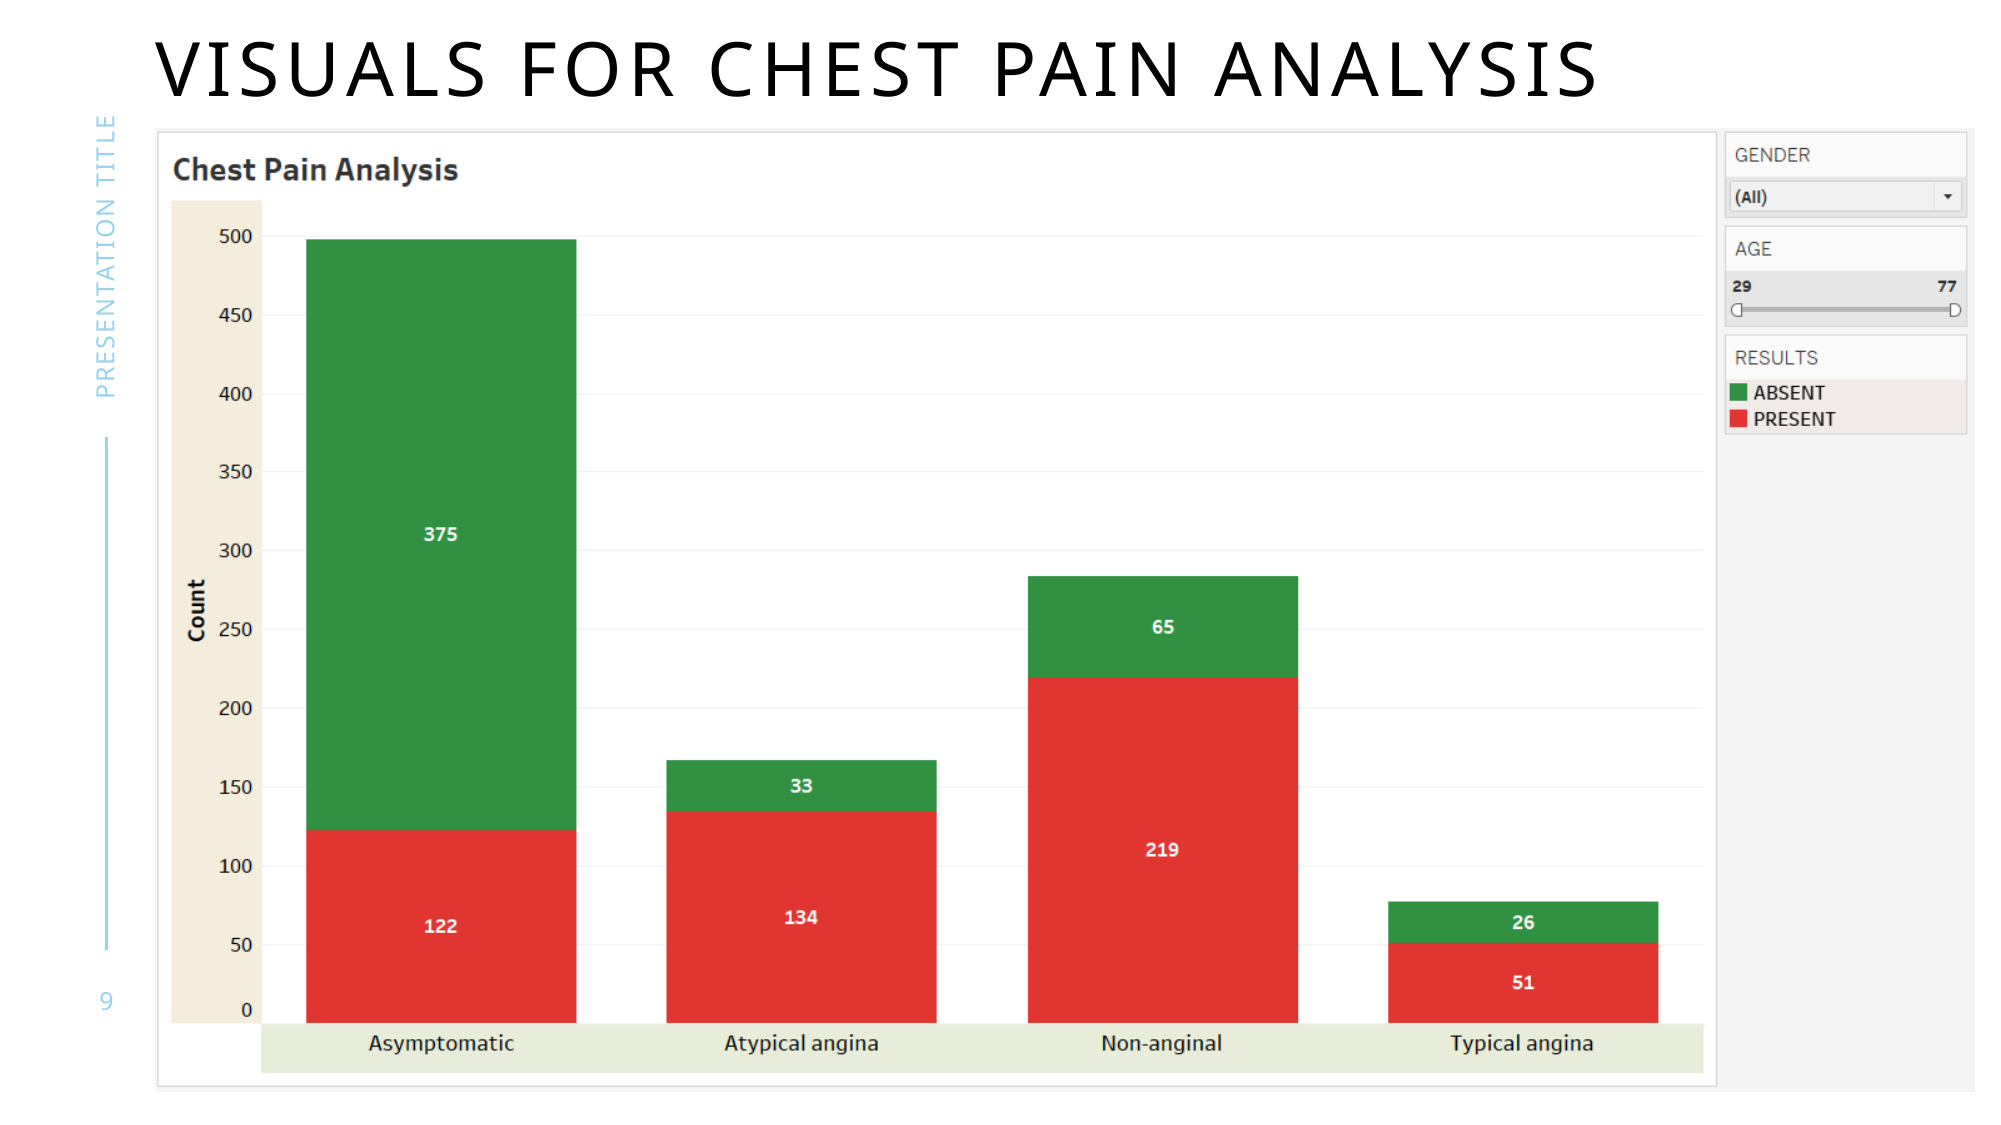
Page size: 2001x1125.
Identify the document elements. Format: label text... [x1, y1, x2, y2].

title VISUALS FOR Chest Pain Analysis [155, 31, 1949, 124]
footer presentation title [90, 107, 122, 400]
slide_number 9 [68, 987, 144, 1018]
picture [155, 128, 1975, 1092]
